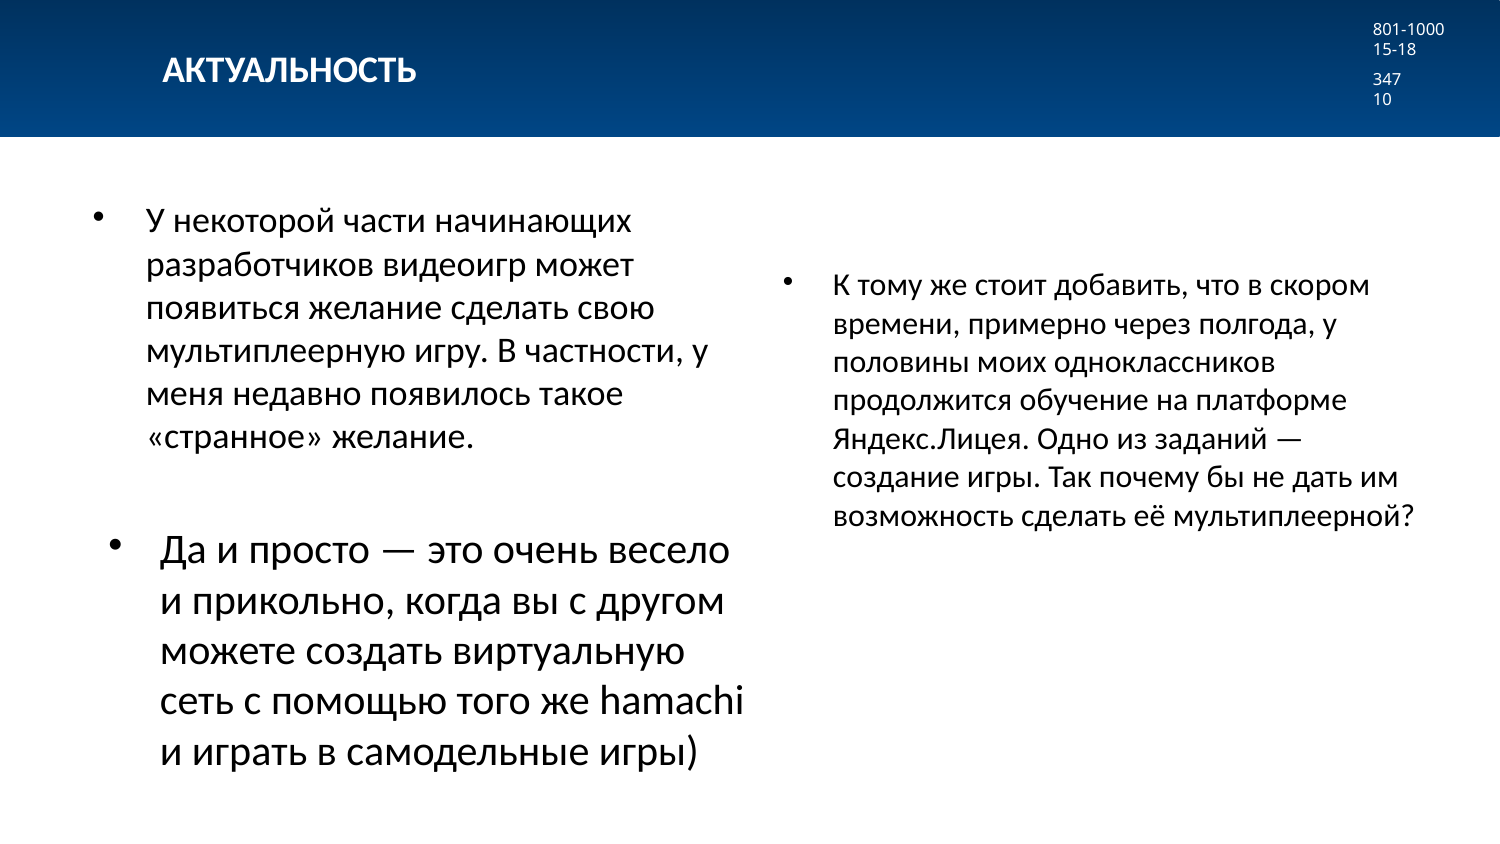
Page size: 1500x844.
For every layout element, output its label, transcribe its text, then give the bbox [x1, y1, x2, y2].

text_box АКТУАЛЬНОСТЬ [147, 37, 1353, 98]
text_box 801-1000 15-18 [1358, 11, 1466, 67]
list К тому же стоит добавить, что в скором времени, примерно через полгода, у половины моих одноклассников продолжится обучение на платформе Яндекс.Лицея. Одно из заданий — создание игры. Так почему бы не дать им возможность сделать её мультиплеерной? [766, 263, 1425, 563]
text_box [0, 0, 1500, 139]
list У некоторой части начинающих разработчиков видеоигр может появиться желание сделать свою мультиплеерную игру. В частности, у меня недавно появилось такое «странное» желание. [75, 196, 713, 463]
text_box 347 10 [1358, 67, 1466, 117]
list Да и просто — это очень весело и прикольно, когда вы с другом можете создать виртуальную сеть с помощью того же hamachi и играть в самодельные игры) [91, 521, 750, 788]
